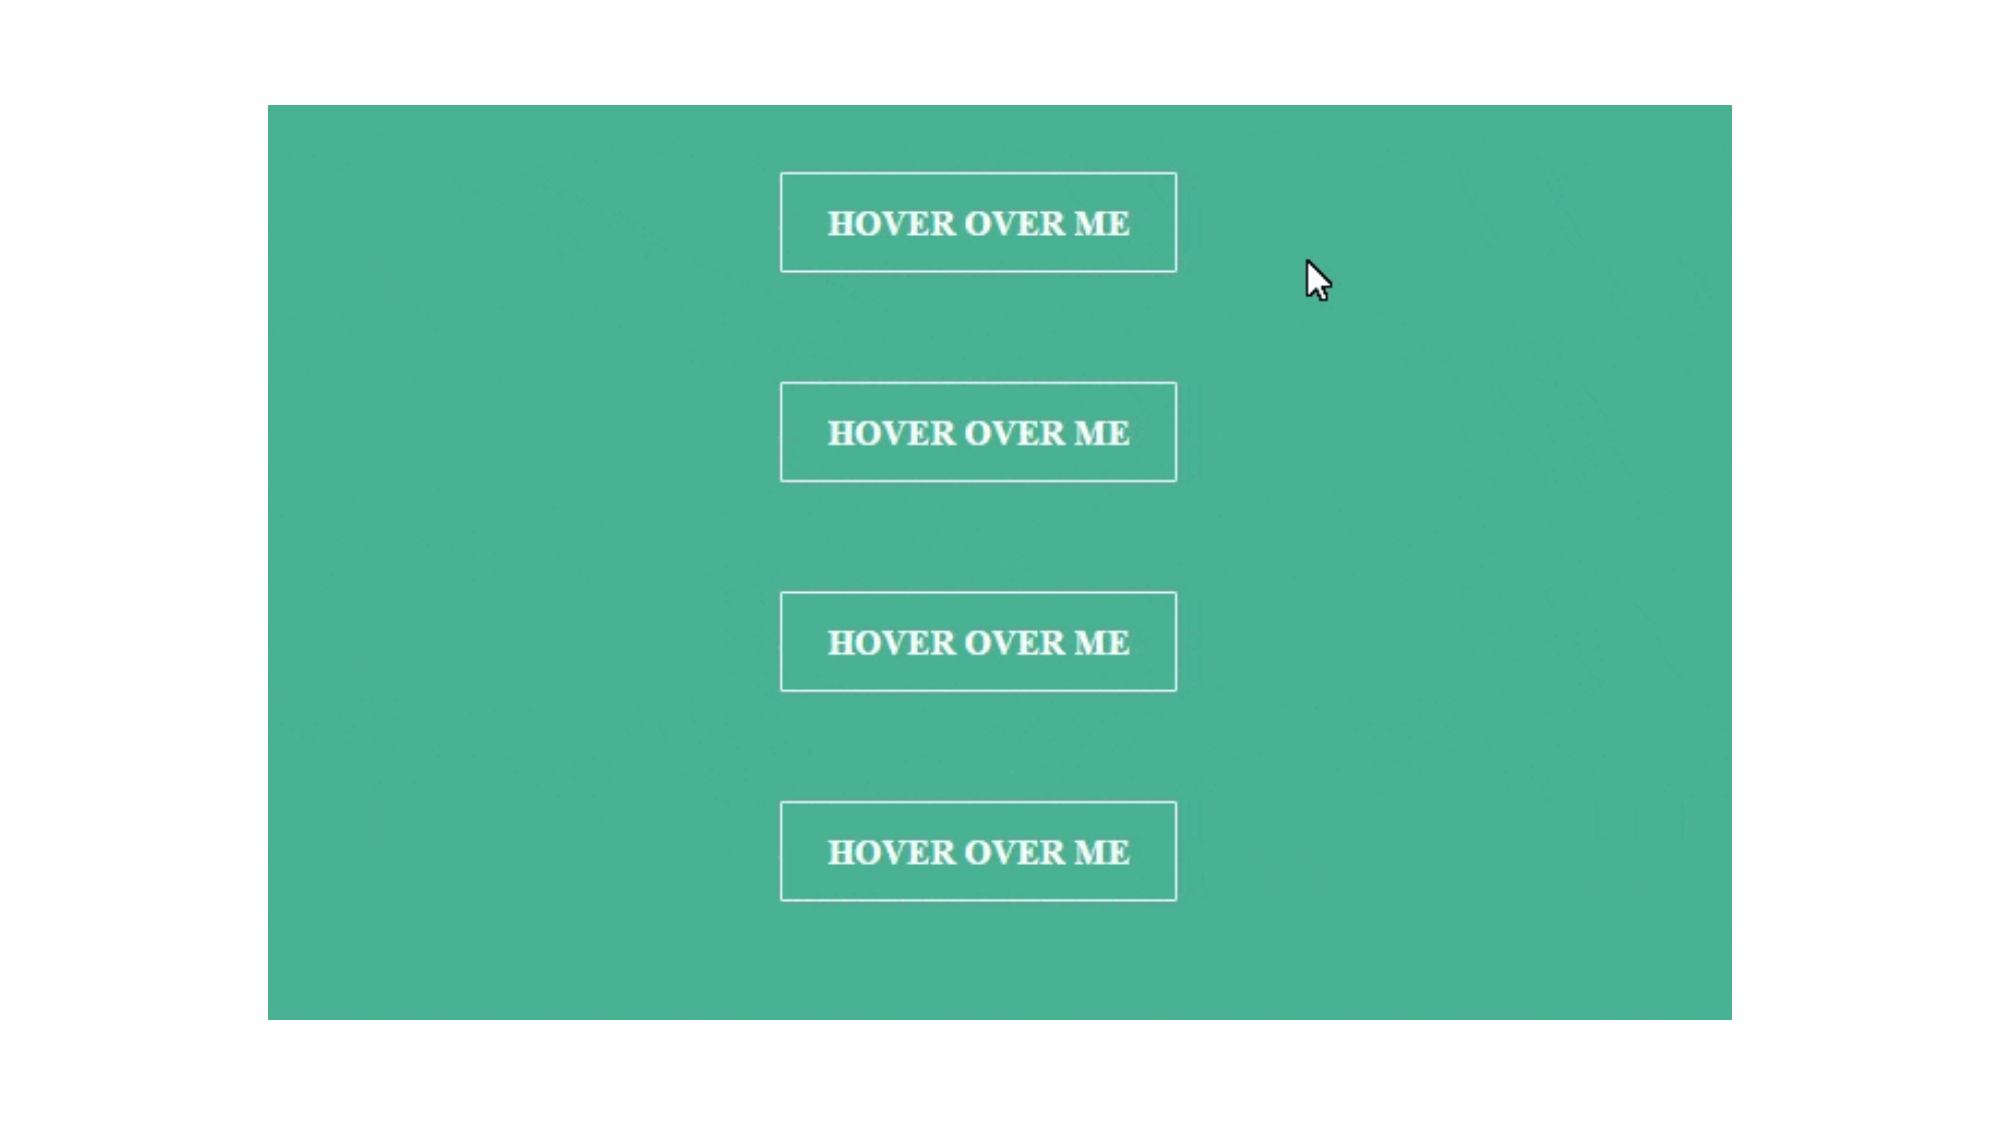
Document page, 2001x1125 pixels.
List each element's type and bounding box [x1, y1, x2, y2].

picture [268, 105, 1732, 1020]
